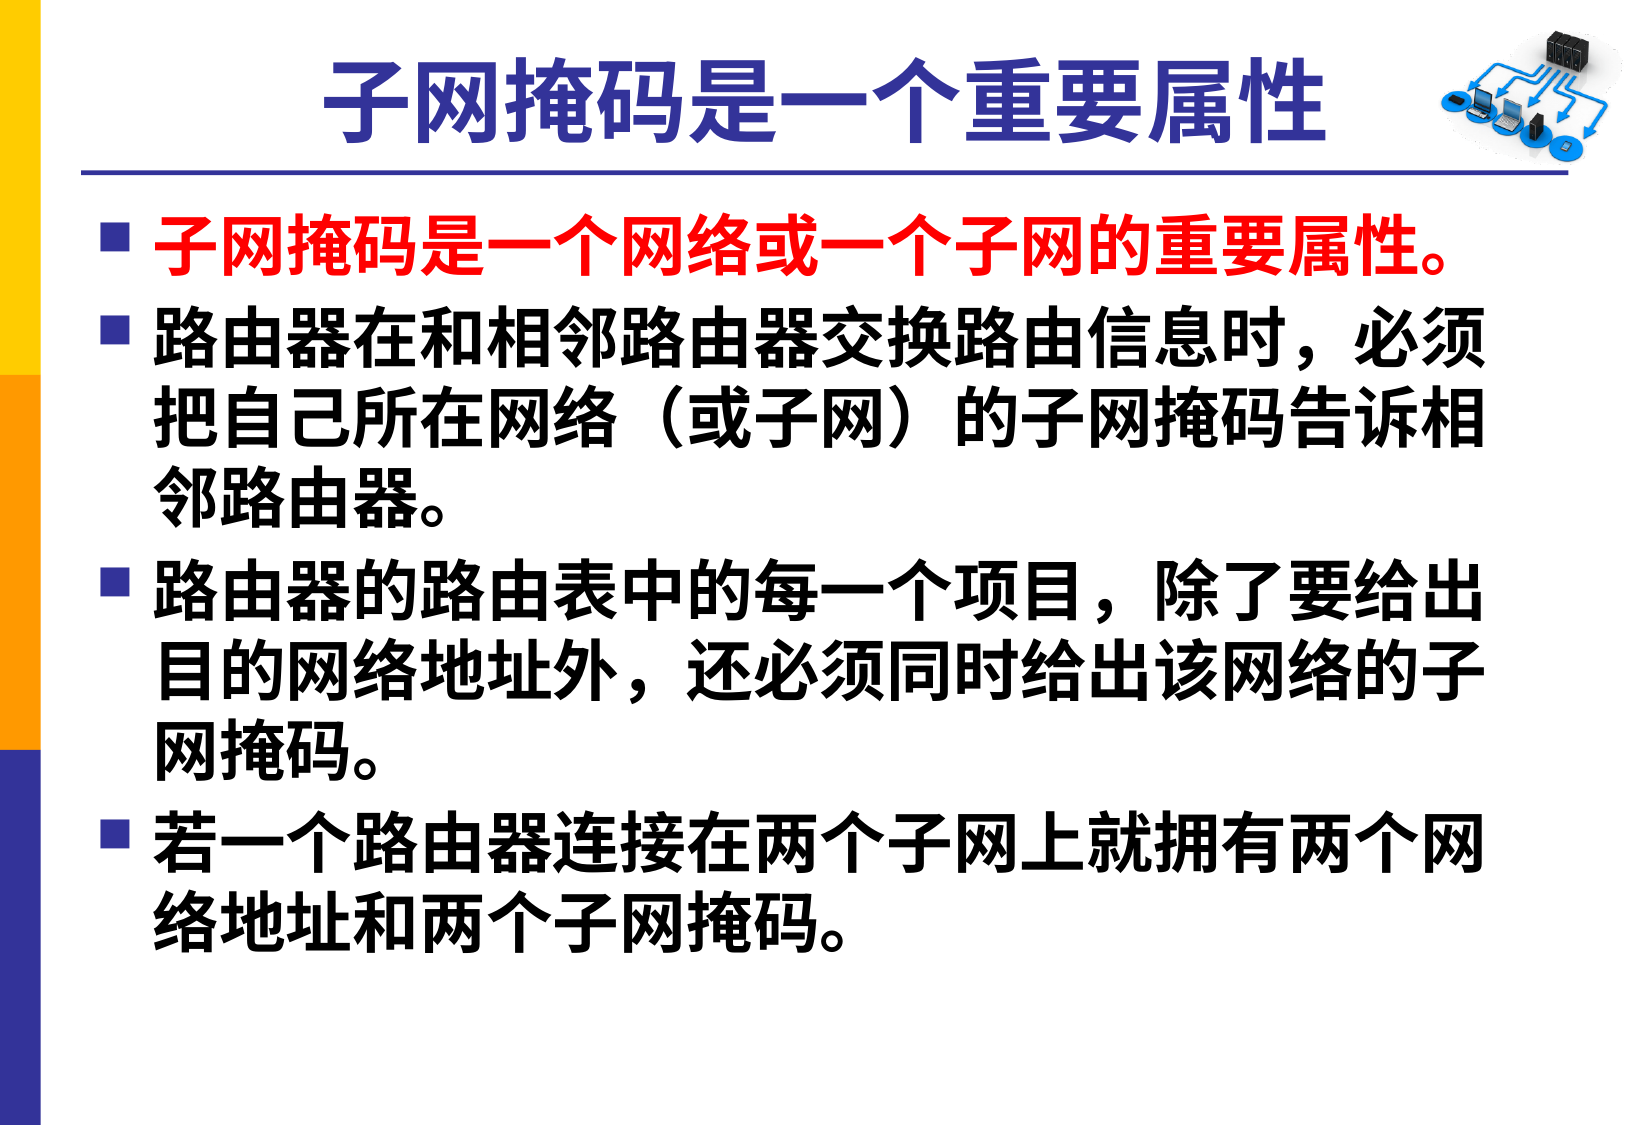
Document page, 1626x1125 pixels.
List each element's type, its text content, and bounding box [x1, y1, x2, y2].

title 子网掩码是一个重要属性 [81, 30, 1569, 161]
picture [1438, 30, 1624, 165]
list 子网掩码是一个网络或一个子网的重要属性。 路由器在和相邻路由器交换路由信息时，必须把自己所在网络（或子网）的子网掩码告诉相邻路由器。 路由器的路由表中的每一个项目，除了要给出目的网络地址外，还必须同时给出该网络的子网掩码。 若一个路由器连接在两个子网上就拥有两个网络地址和两个子网掩码。 [81, 196, 1569, 1006]
